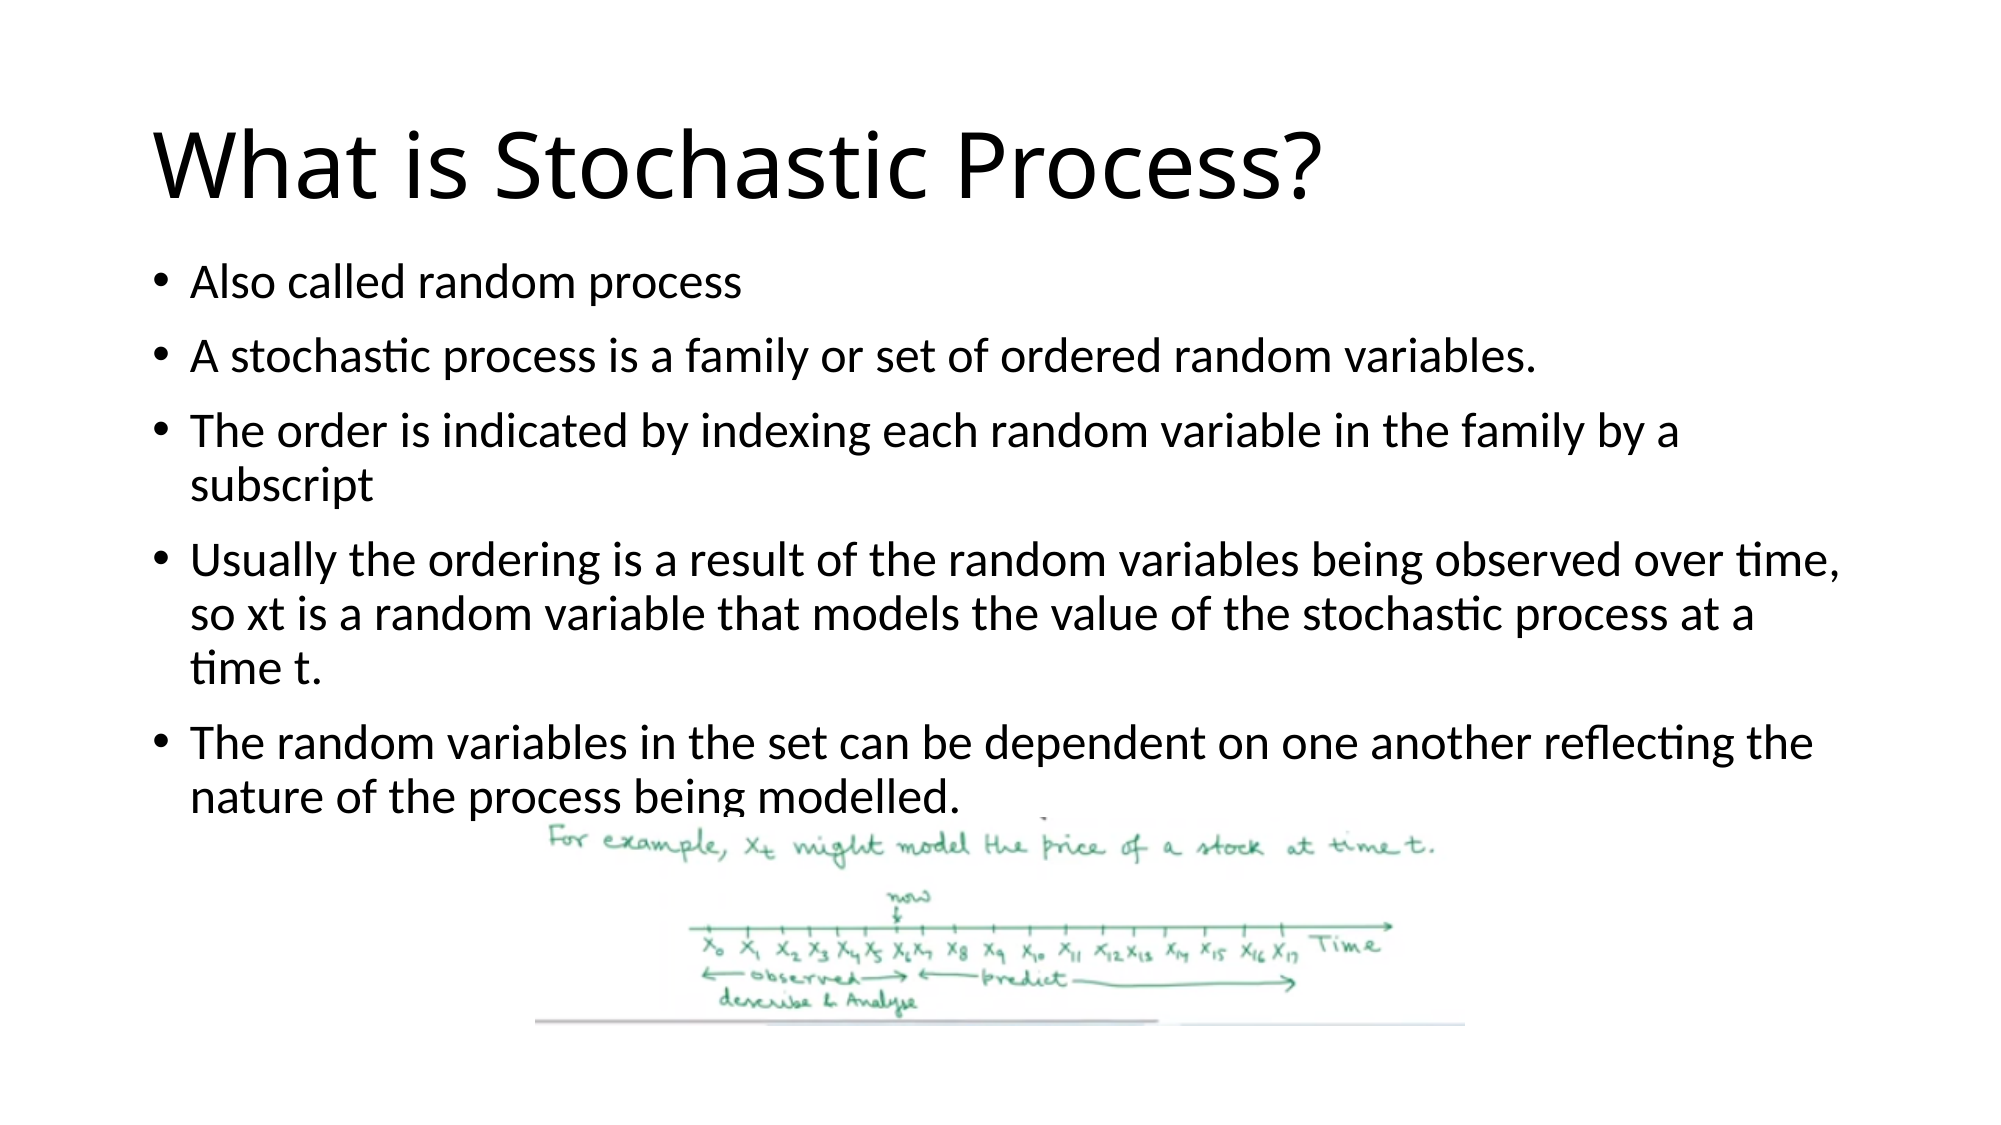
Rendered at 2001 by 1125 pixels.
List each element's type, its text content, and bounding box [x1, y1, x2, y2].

picture [535, 817, 1465, 1026]
list Also called random process A stochastic process is a family or set of ordered random variables. The order is indicated by indexing each random variable in the family by a subscript Usually the ordering is a result of the random variables being observed over time, so xt is a random variable that models the value of the stochastic process at a time t. The random variables in the set can be dependent on one another reflecting the nature of the process being modelled. [137, 247, 1863, 962]
title What is Stochastic Process? [137, 59, 1863, 247]
